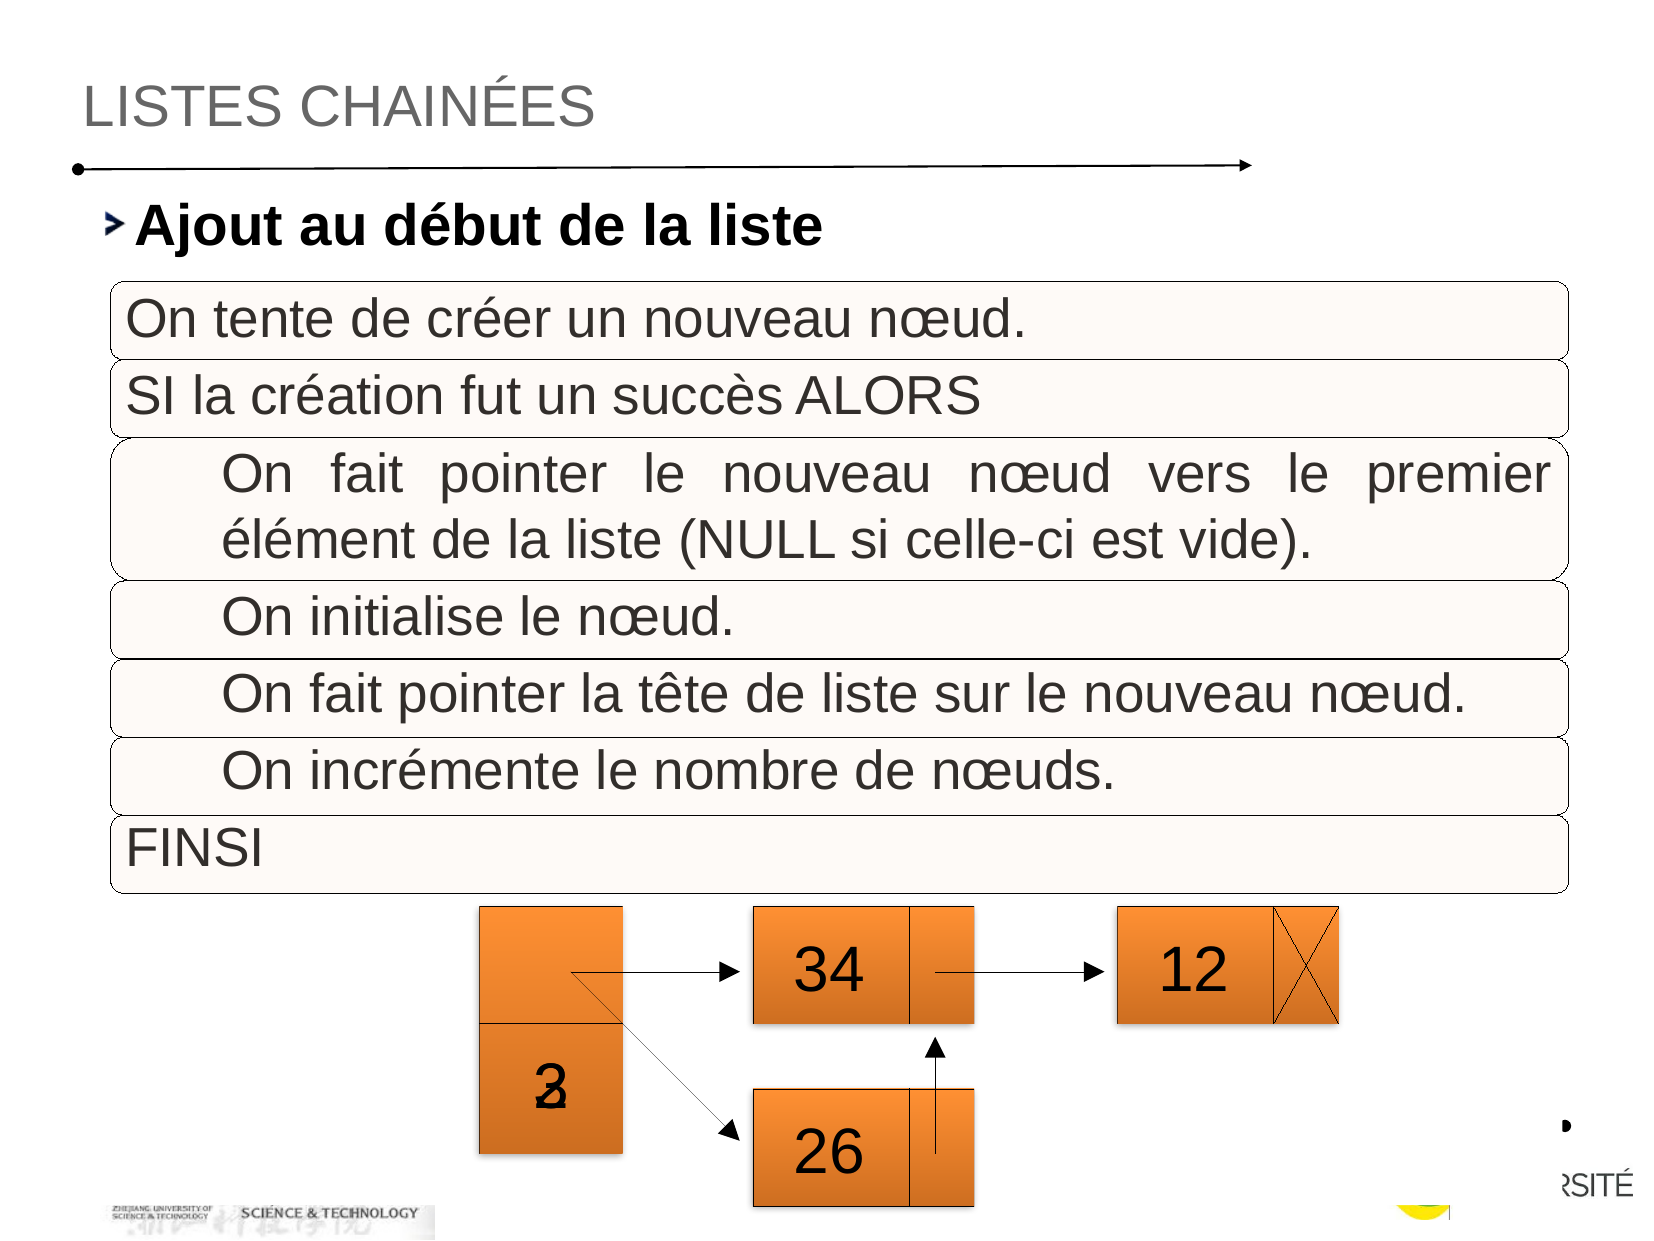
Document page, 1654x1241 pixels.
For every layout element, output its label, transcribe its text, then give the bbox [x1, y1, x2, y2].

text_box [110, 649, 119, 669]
text_box [110, 580, 1569, 659]
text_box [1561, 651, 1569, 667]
text_box 2 [518, 1036, 565, 1129]
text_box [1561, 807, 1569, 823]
text_box [910, 1088, 975, 1207]
text_box Ajout au début de la liste [79, 179, 1563, 1206]
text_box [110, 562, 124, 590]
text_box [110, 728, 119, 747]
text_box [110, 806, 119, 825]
text_box [1117, 906, 1269, 1024]
text_box [110, 281, 1569, 360]
text_box [752, 1088, 908, 1207]
text_box [479, 1031, 623, 1154]
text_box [570, 971, 740, 1141]
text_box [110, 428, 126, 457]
text_box [110, 737, 1569, 815]
picture [93, 201, 135, 243]
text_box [1273, 906, 1340, 1024]
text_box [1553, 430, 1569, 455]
text_box On tente de créer un nouveau nœud. SI la création fut un succès ALORS On fait pointer le nouveau nœud vers le premier élément de la liste (NULL si celle-ci est vide). On initialise le nœud. On fait pointer la tête de liste sur le nouveau nœud. On incrémente le nombre de nœuds. FINSI [110, 275, 1569, 291]
text_box [110, 359, 1569, 438]
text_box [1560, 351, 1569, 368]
text_box 26 [778, 1101, 896, 1194]
text_box [110, 659, 1569, 737]
picture [1380, 1136, 1633, 1220]
text_box [110, 437, 1569, 580]
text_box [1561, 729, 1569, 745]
text_box [479, 906, 623, 1023]
picture [100, 1206, 435, 1240]
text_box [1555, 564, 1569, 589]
text_box [752, 906, 908, 1024]
text_box listes chainées [82, 49, 1571, 158]
text_box [910, 906, 975, 1024]
text_box [110, 815, 1569, 894]
text_box 34 [778, 919, 896, 1012]
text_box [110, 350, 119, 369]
text_box 12 [1143, 919, 1261, 1012]
